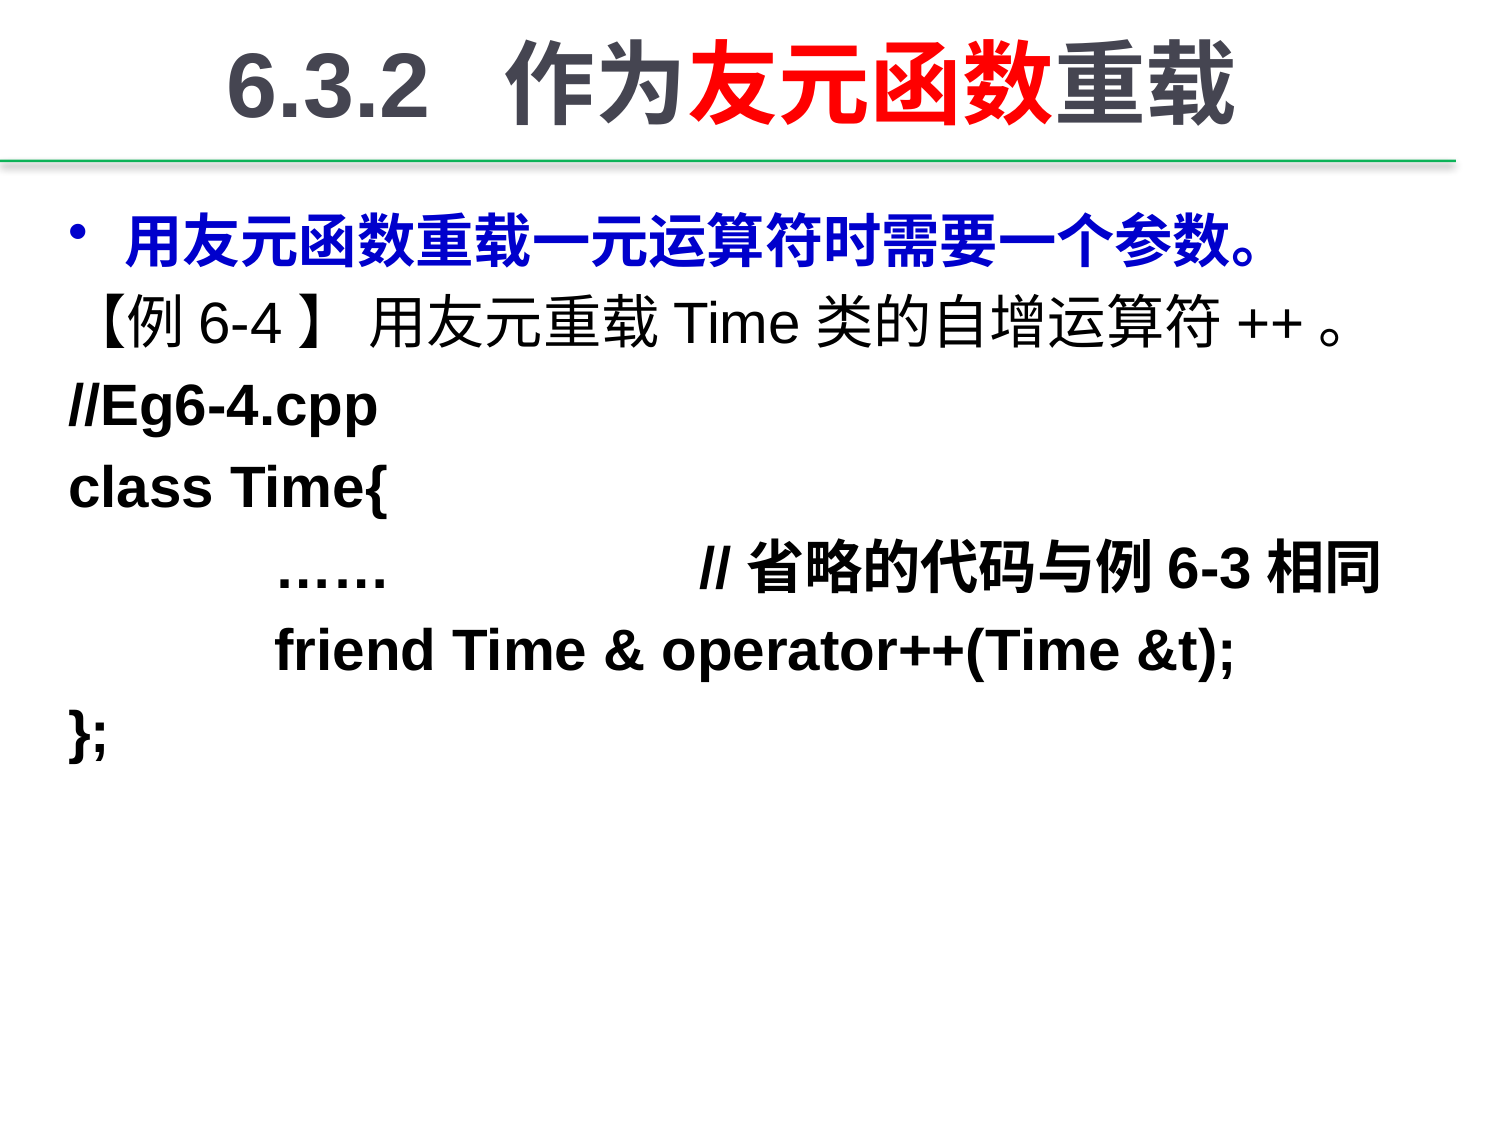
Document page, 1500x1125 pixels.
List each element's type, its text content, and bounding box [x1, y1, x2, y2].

title 6.3.2 作为友元函数重载 [77, 1, 1388, 161]
list 用友元函数重载一元运算符时需要一个参数。 【例6-4】 用友元重载Time类的自增运算符++。 //Eg6-4.cpp class Time{ …… //省略的代码与例6-3相同 friend Time & operator++(Time &t); }; [53, 196, 1436, 965]
